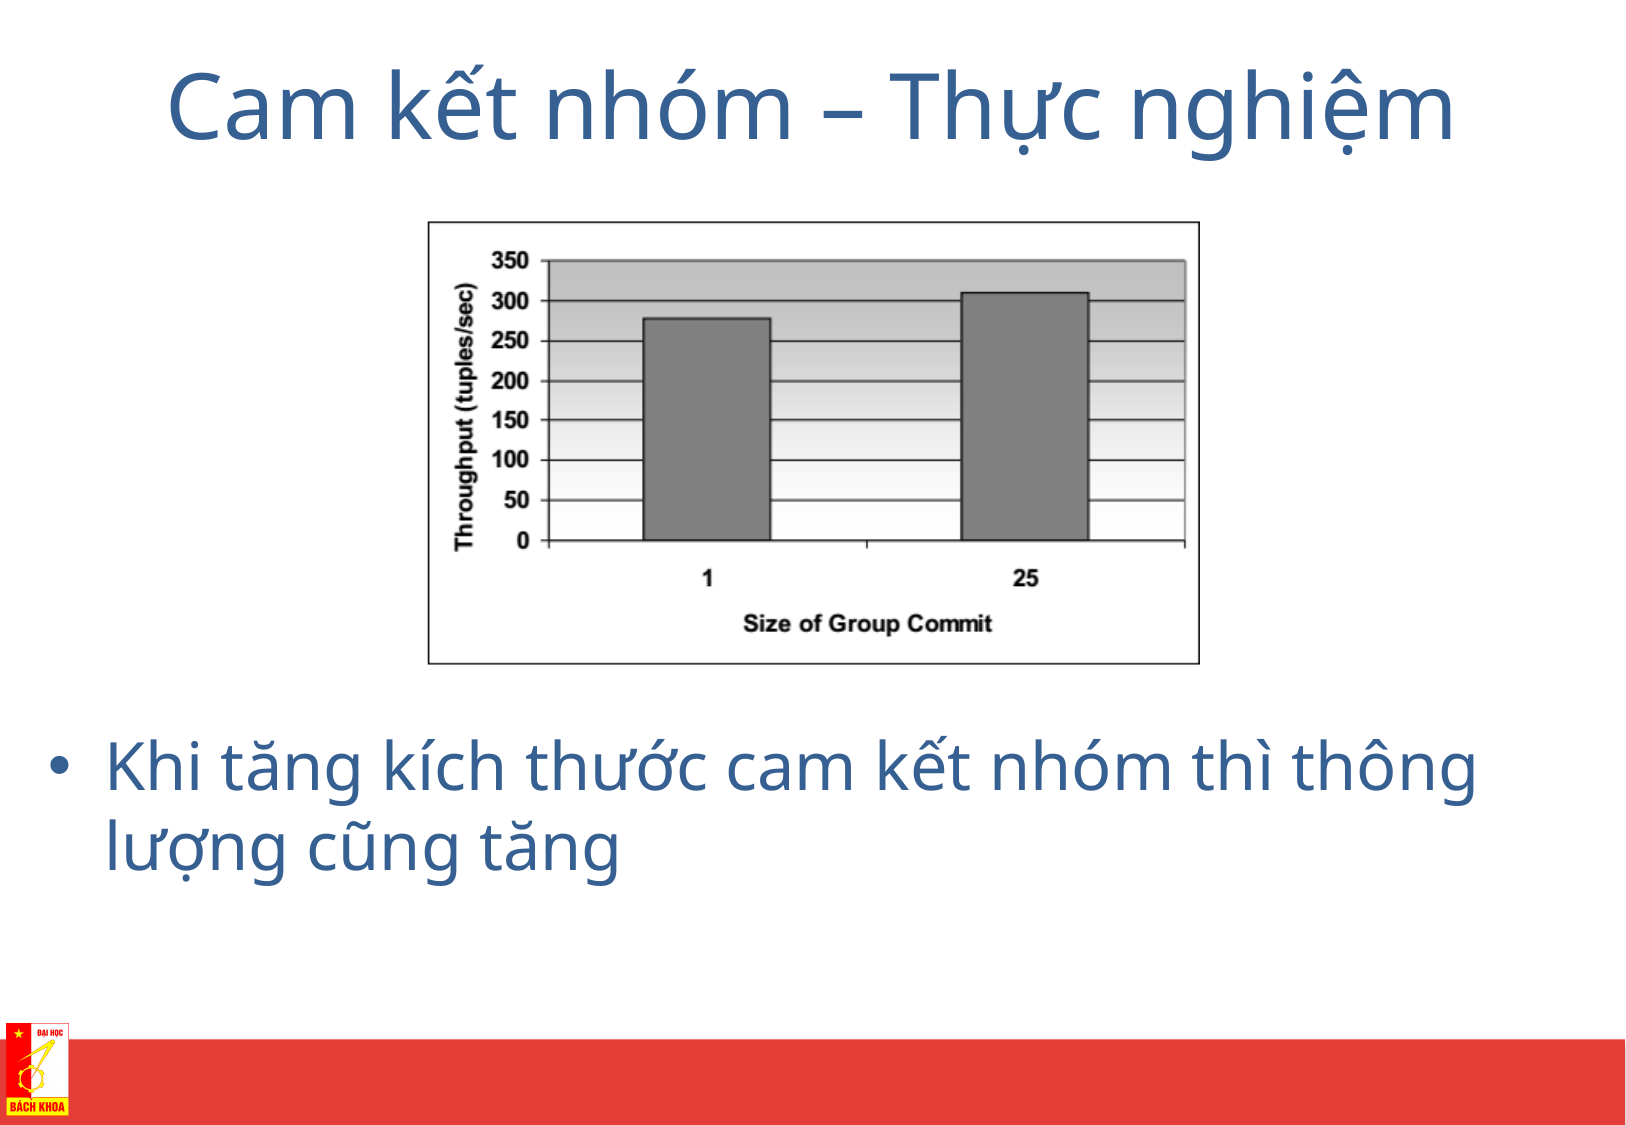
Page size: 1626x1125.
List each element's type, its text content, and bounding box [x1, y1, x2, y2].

picture [6, 1023, 69, 1116]
title Cam kết nhóm – Thực nghiệm [32, 8, 1593, 197]
list Khi tăng kích thước cam kết nhóm thì thông lượng cũng tăng [32, 716, 1593, 1005]
picture [425, 217, 1200, 668]
